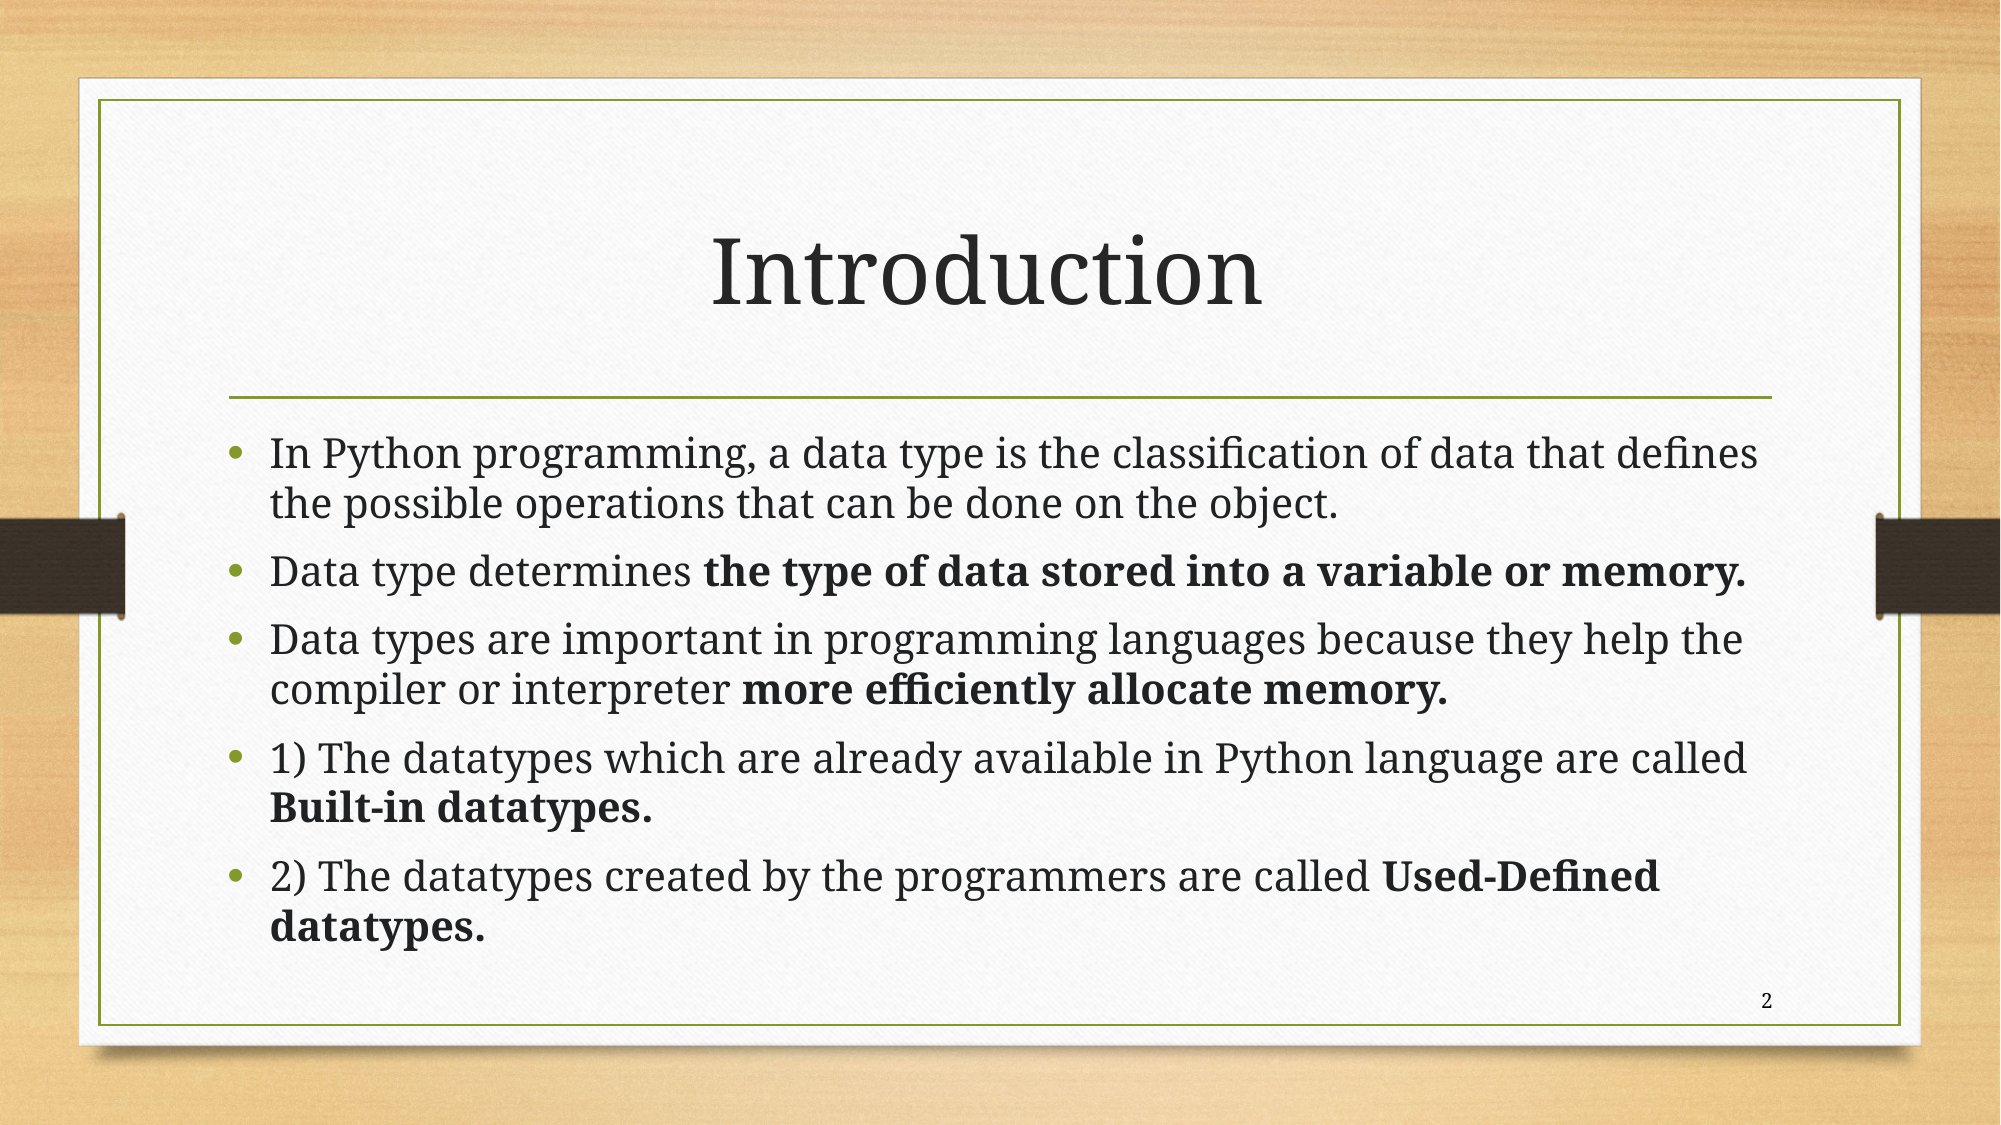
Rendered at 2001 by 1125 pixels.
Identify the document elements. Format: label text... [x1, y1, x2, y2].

title Introduction [212, 161, 1788, 375]
slide_number 2 [1698, 979, 1788, 1025]
list In Python programming, a data type is the classification of data that defines the possible operations that can be done on the object. Data type determines the type of data stored into a variable or memory. Data types are important in programming languages because they help the compiler or interpreter more efficiently allocate memory. 1) The datatypes which are already available in Python language are called Built-in datatypes. 2) The datatypes created by the programmers are called Used-Defined datatypes. [212, 419, 1788, 964]
picture [0, 0, 2001, 1125]
